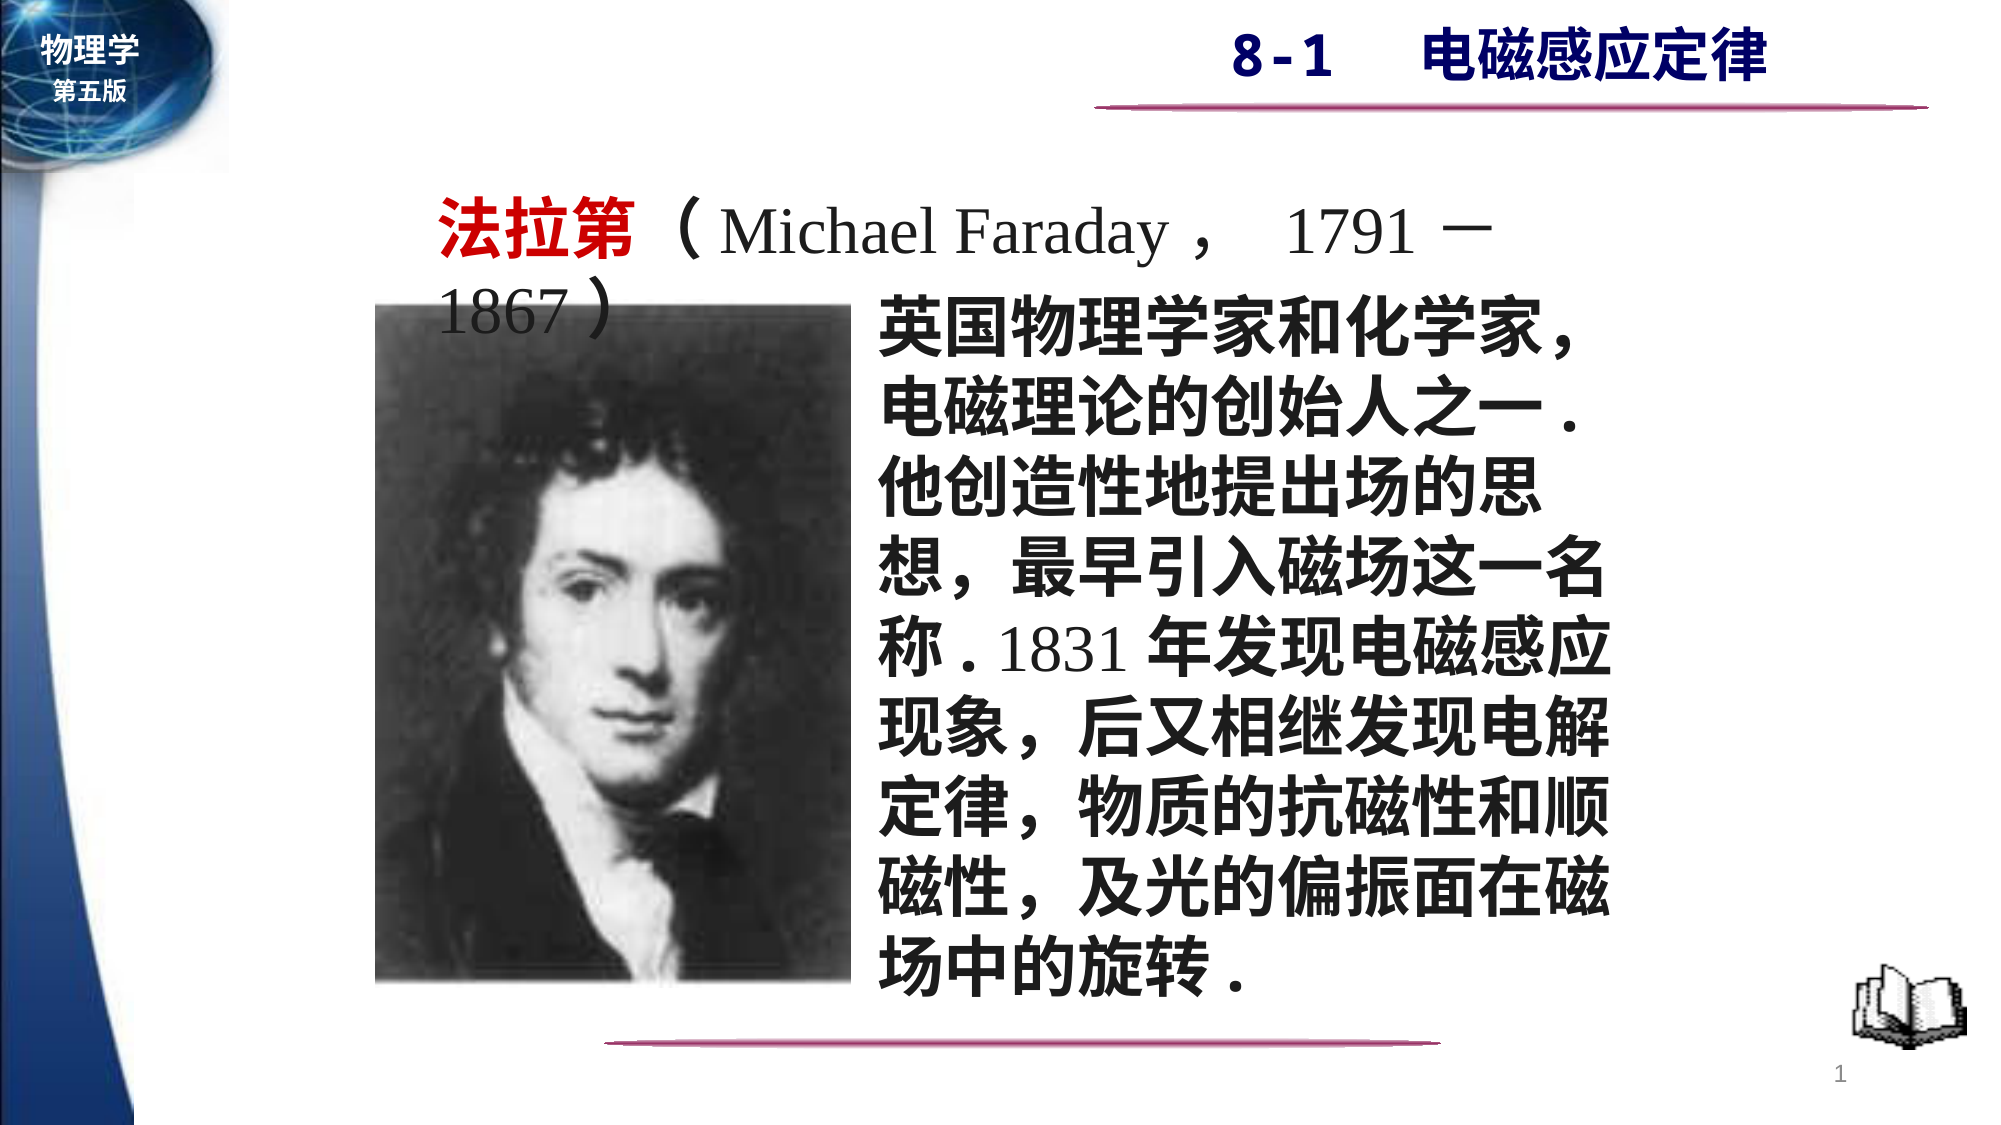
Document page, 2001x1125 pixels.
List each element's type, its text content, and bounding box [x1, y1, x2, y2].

text_box 英国物理学家和化学家，电磁理论的创始人之一. 他创造性地提出场的思想，最早引入磁场这一名称. 1831年发现电磁感应现象，后又相继发现电解定律，物质的抗磁性和顺磁性，及光的偏振面在磁场中的旋转. [862, 355, 1670, 1013]
picture [1850, 962, 1967, 1050]
picture [0, 0, 229, 1125]
picture [374, 299, 851, 988]
slide_number 1 [1412, 1042, 1863, 1103]
text_box 法拉第（Michael Faraday， 1791－1867） [421, 179, 1709, 355]
